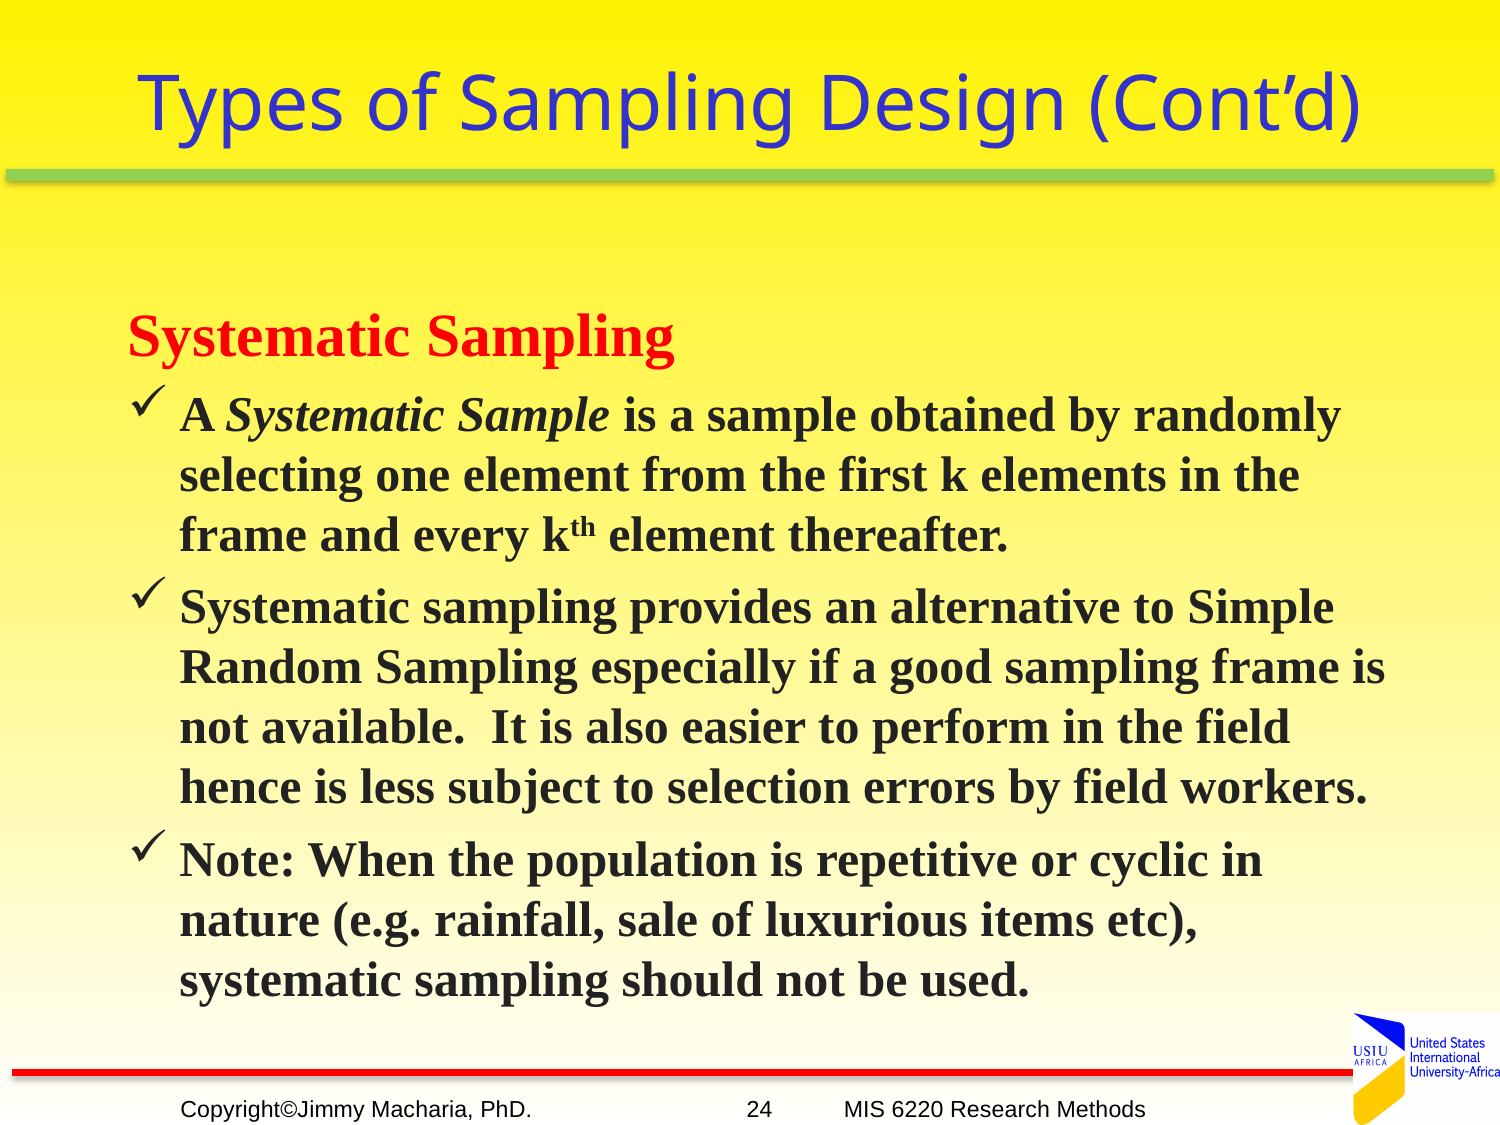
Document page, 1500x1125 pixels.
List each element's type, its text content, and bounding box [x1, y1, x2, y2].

picture [1353, 1013, 1500, 1125]
title Types of Sampling Design (Cont’d) [12, 24, 1488, 175]
list Systematic Sampling A Systematic Sample is a sample obtained by randomly selecting one element from the first k elements in the frame and every kth element thereafter. Systematic sampling provides an alternative to Simple Random Sampling especially if a good sampling frame is not available. It is also easier to perform in the field hence is less subject to selection errors by field workers. Note: When the population is repetitive or cyclic in nature (e.g. rainfall, sale of luxurious items etc), systematic sampling should not be used. [112, 287, 1425, 988]
